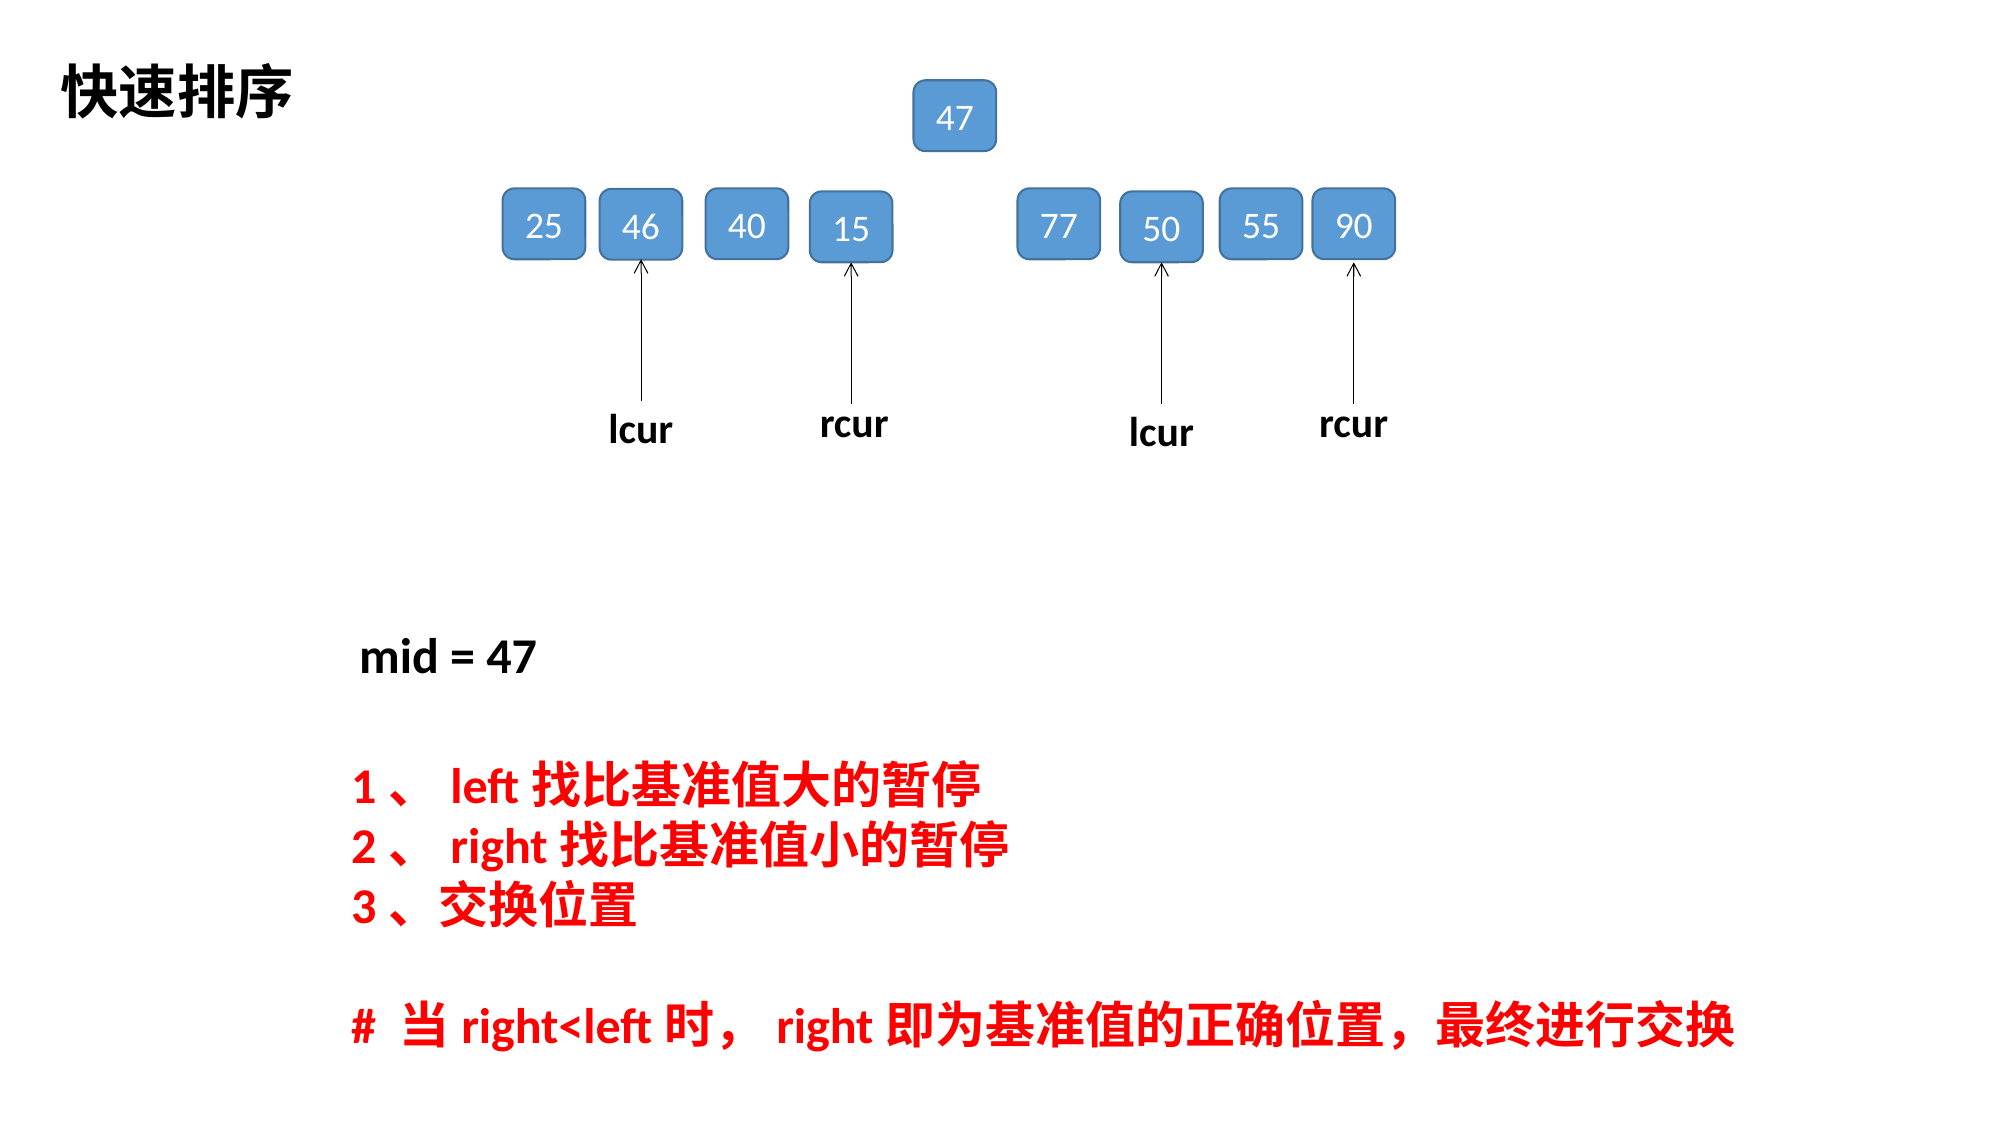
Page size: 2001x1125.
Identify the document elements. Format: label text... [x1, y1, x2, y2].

text_box 90 [1311, 187, 1397, 261]
text_box 40 [704, 187, 790, 261]
text_box lcur [593, 394, 706, 459]
text_box 55 [1218, 187, 1304, 261]
text_box 快速排序 [45, 47, 309, 133]
text_box 1、left找比基准值大的暂停 2、right找比基准值小的暂停 3、交换位置 # 当right<left时，right即为基准值的正确位置，最终进行交换 [336, 745, 1751, 1061]
text_box rcur [1304, 388, 1404, 454]
text_box 46 [598, 187, 684, 261]
text_box 25 [501, 187, 587, 261]
text_box lcur [1114, 397, 1227, 462]
text_box 47 [912, 79, 998, 153]
text_box mid = 47 [344, 616, 552, 692]
text_box 15 [808, 190, 894, 264]
text_box rcur [805, 388, 904, 454]
text_box 50 [1119, 190, 1204, 264]
text_box 77 [1016, 187, 1102, 261]
